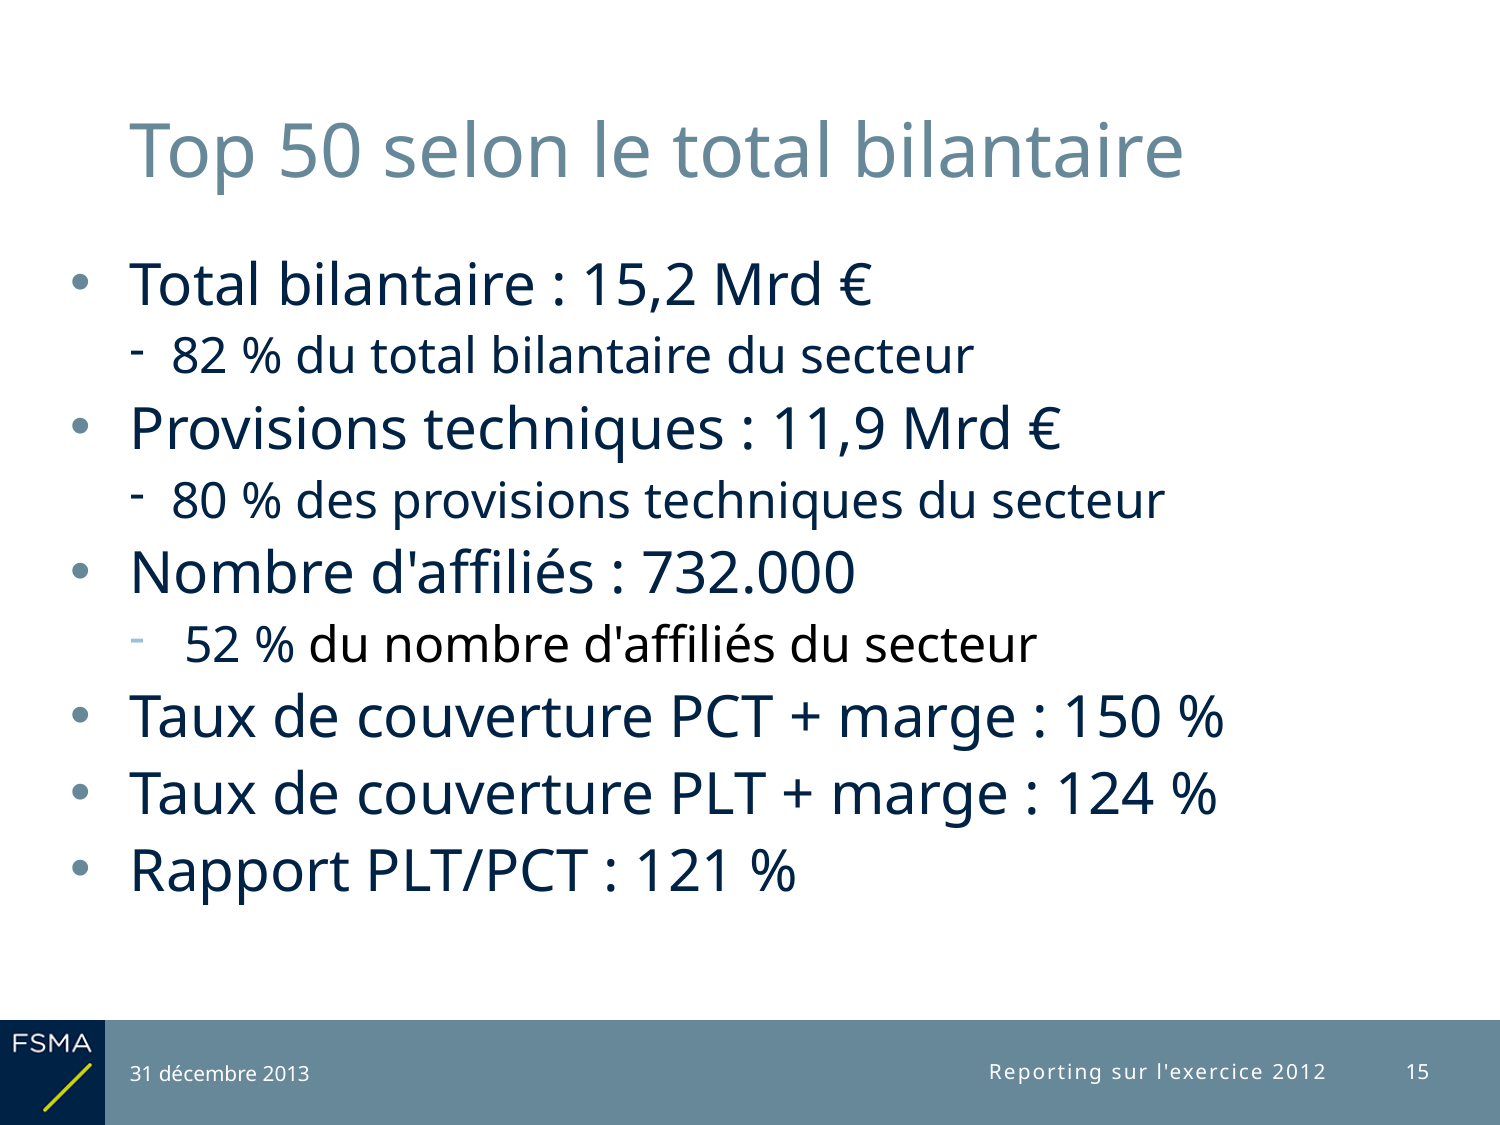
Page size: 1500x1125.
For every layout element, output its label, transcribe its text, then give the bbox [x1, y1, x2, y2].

title Top 50 selon le total bilantaire [129, 30, 1425, 193]
picture [0, 1020, 105, 1125]
slide_number 15 [1355, 1020, 1430, 1125]
footer Reporting sur l'exercice 2012 [395, 1020, 1326, 1125]
list Total bilantaire : 15,2 Mrd € 82 % du total bilantaire du secteur Provisions techniques : 11,9 Mrd € 80 % des provisions techniques du secteur Nombre d'affiliés : 732.000 52 % du nombre d'affiliés du secteur Taux de couverture PCT + marge : 150 % Taux de couverture PLT + marge : 124 % Rapport PLT/PCT : 121 % [70, 252, 1425, 947]
slide_number 31 décembre 2013 [129, 1020, 395, 1125]
